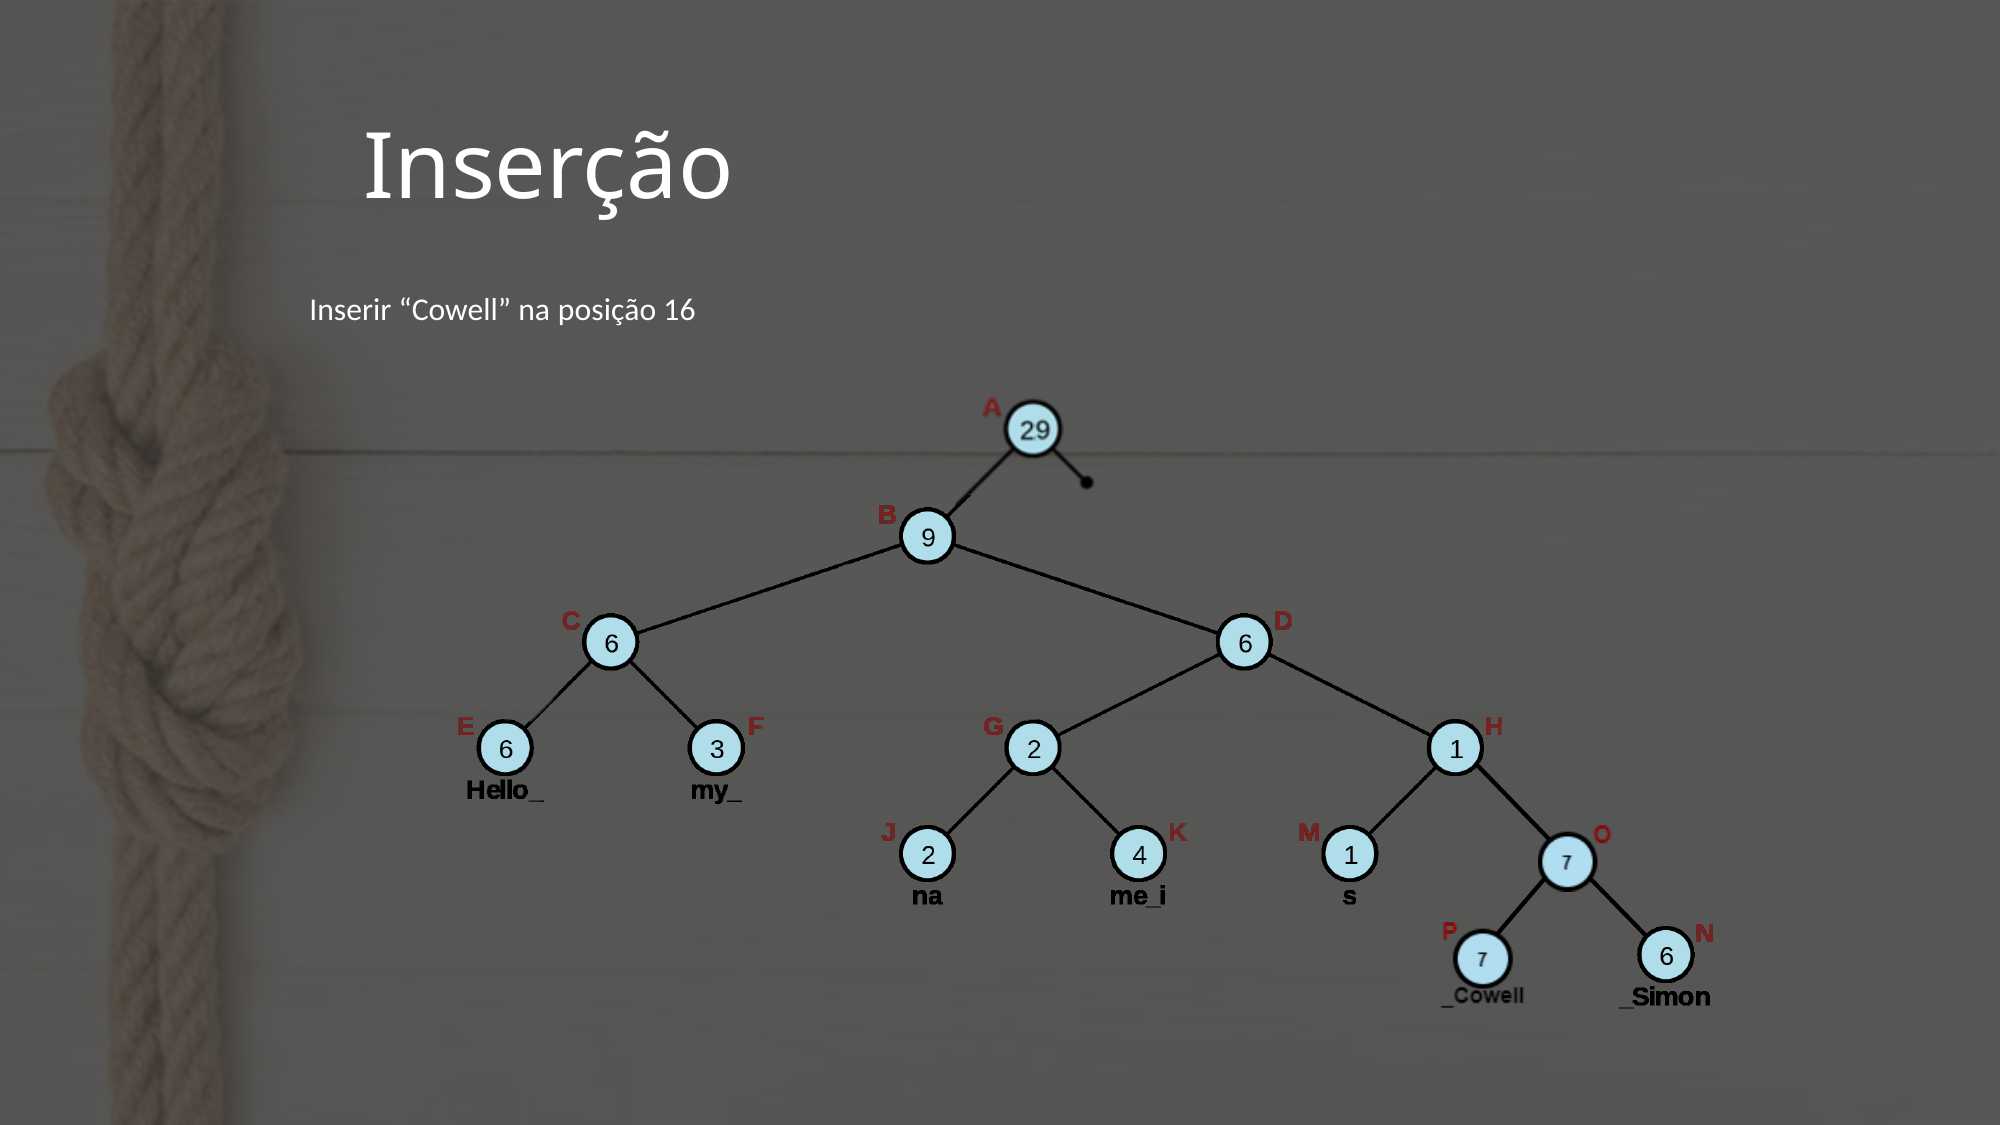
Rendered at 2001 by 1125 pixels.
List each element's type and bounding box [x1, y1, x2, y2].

text_box [440, 383, 1782, 1039]
picture [0, 0, 2000, 1125]
